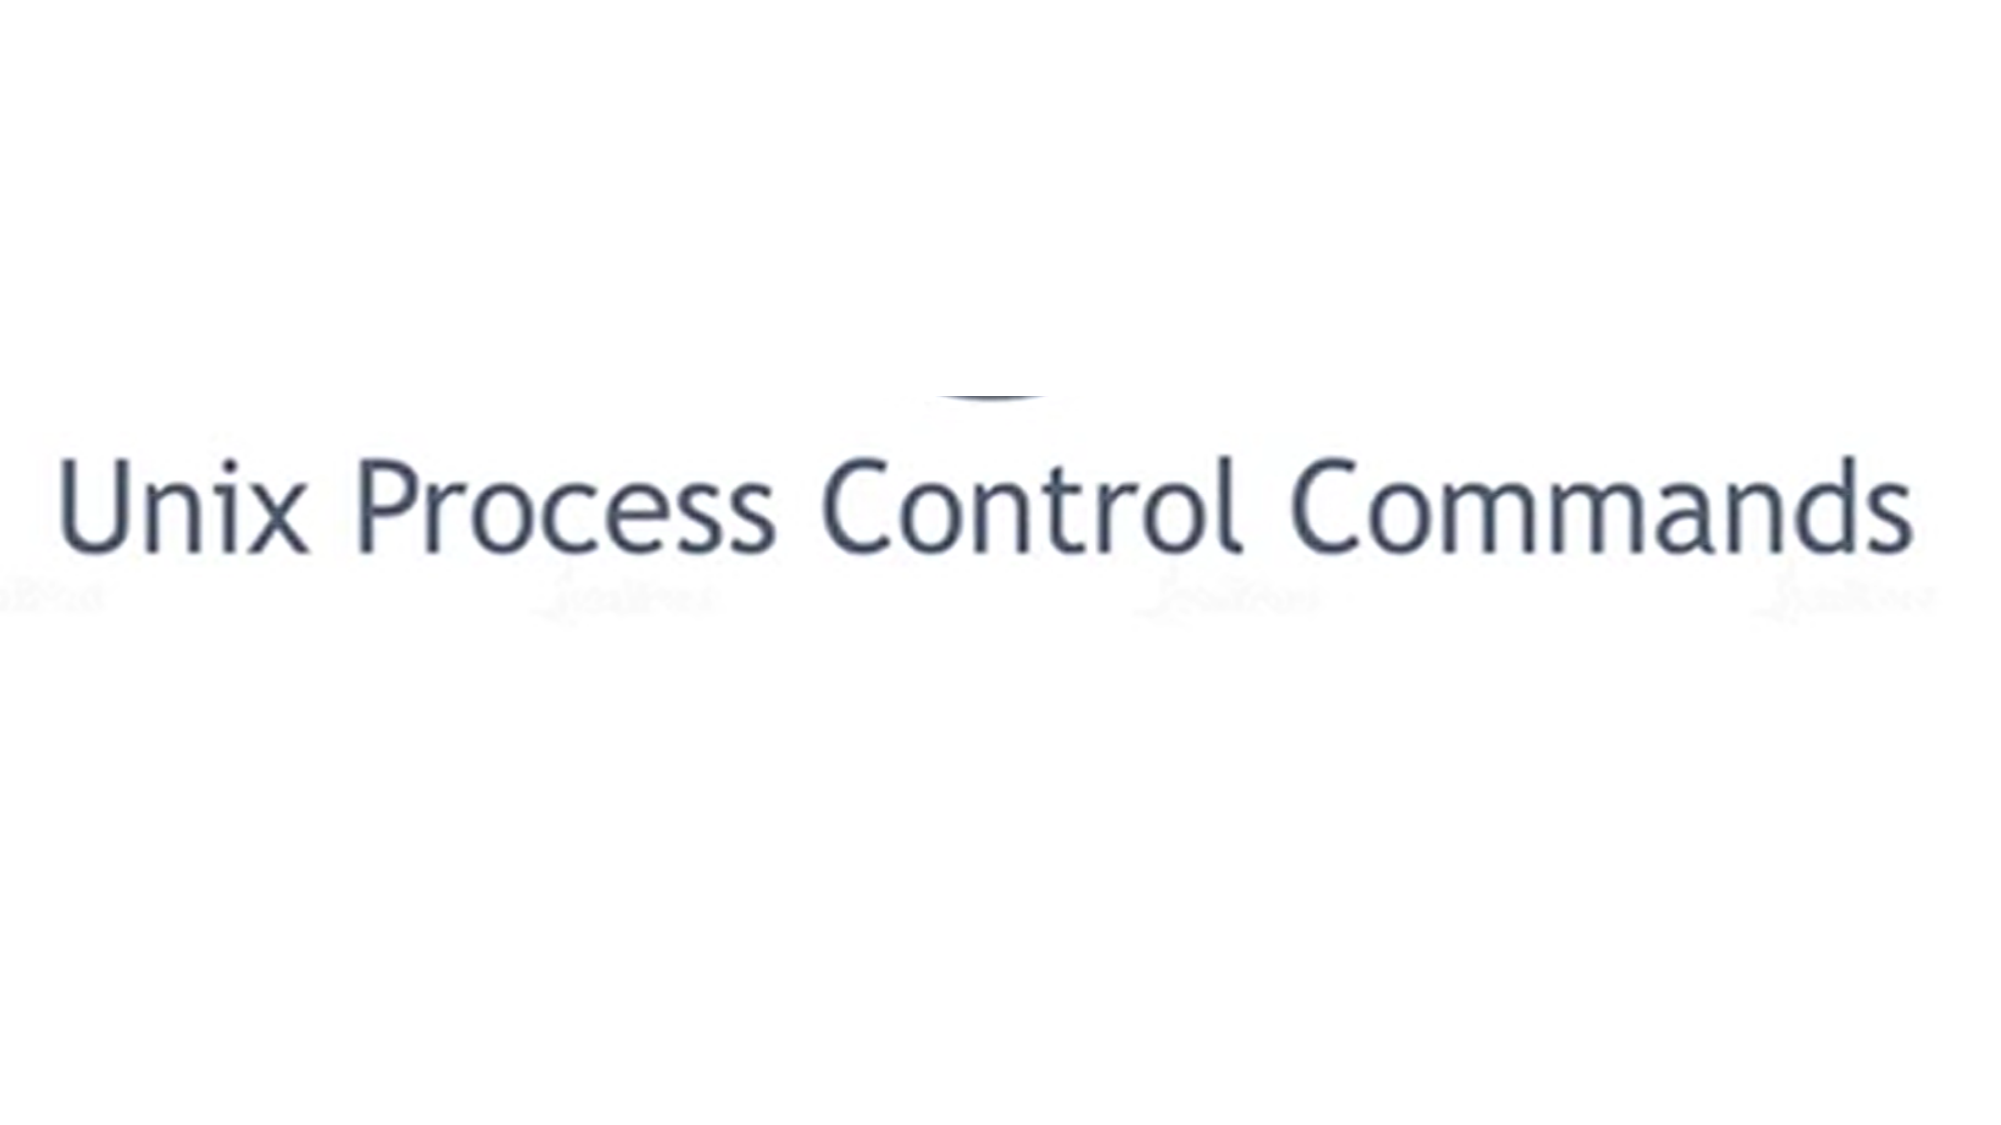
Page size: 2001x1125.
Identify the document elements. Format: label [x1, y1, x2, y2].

picture [0, 396, 2000, 729]
